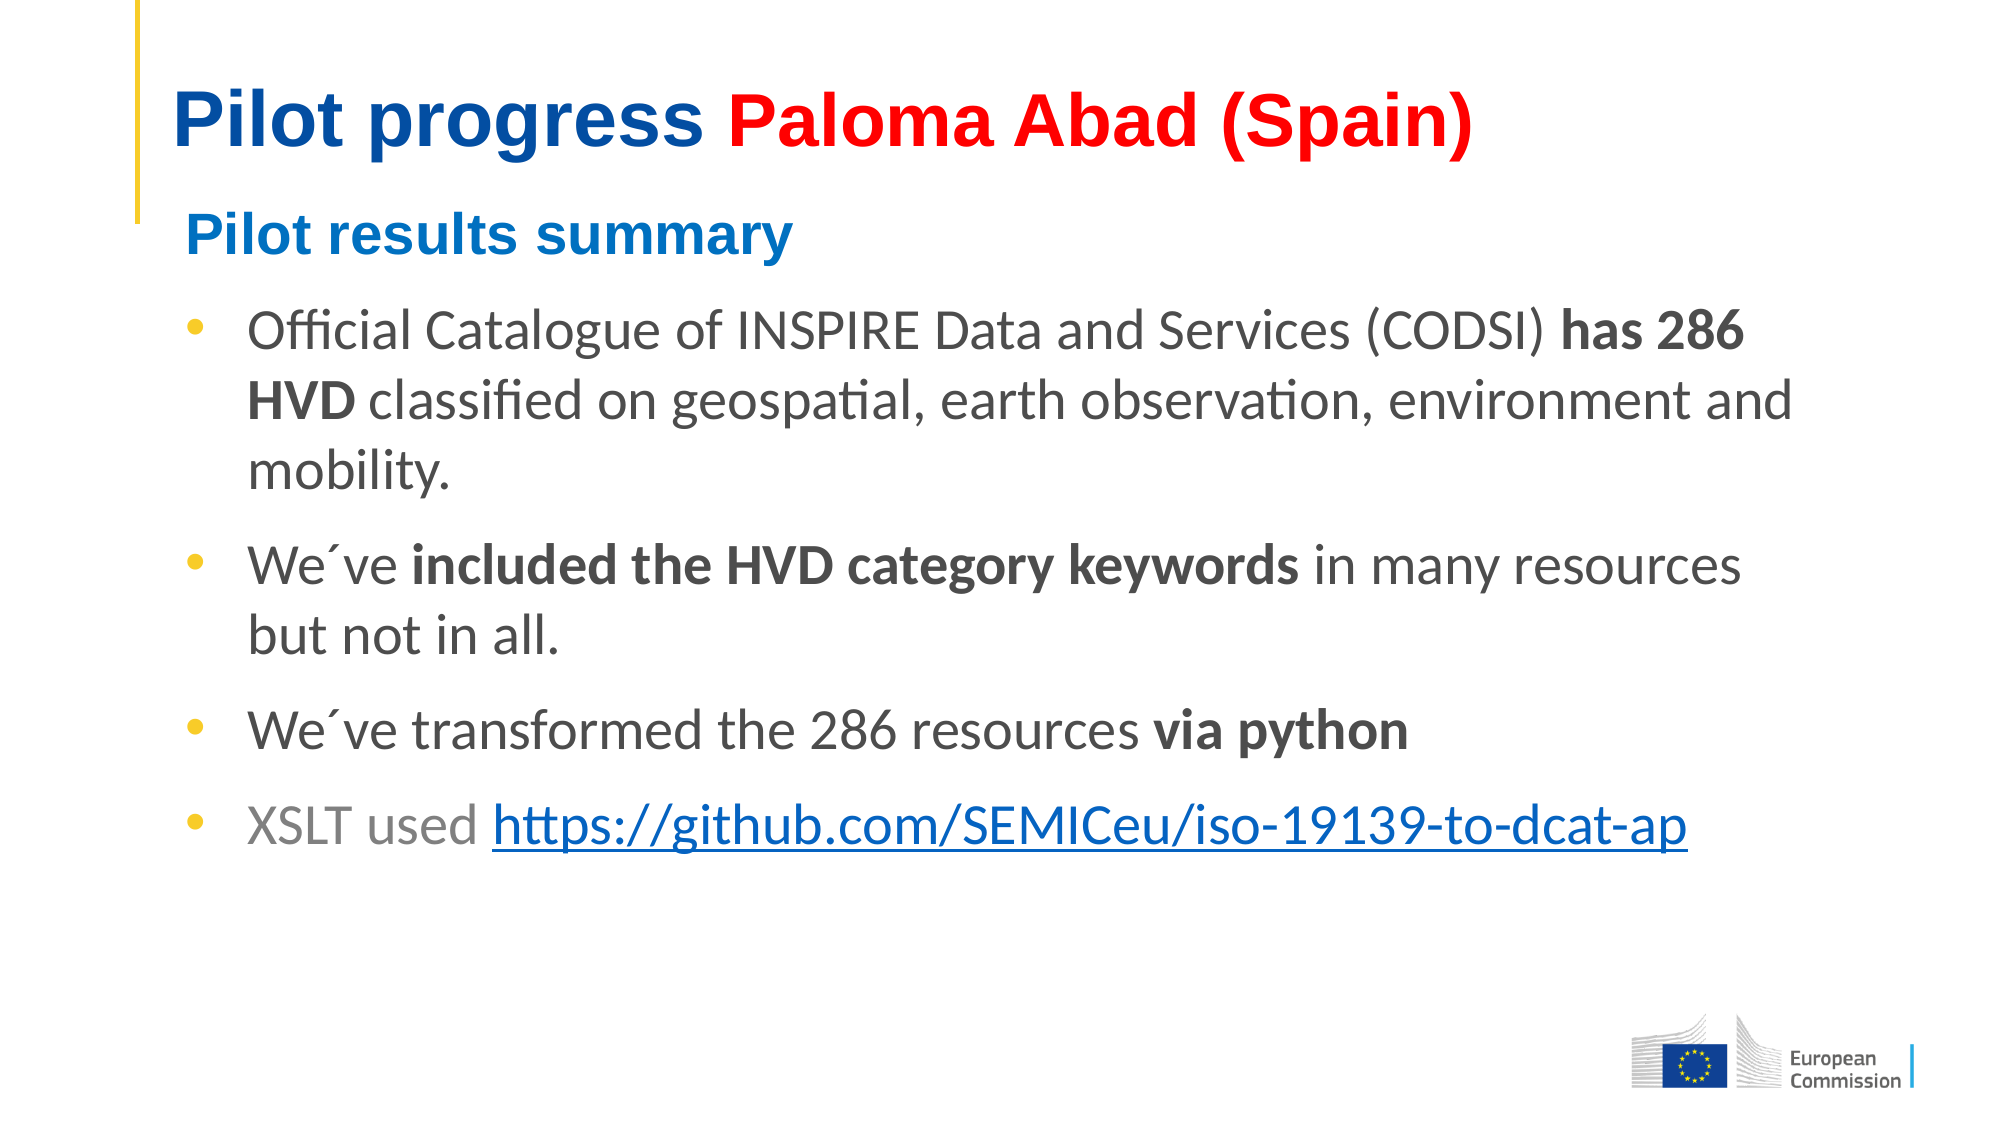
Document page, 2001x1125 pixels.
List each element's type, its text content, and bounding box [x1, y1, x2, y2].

picture [1631, 1013, 1915, 1091]
title Pilot progress Paloma Abad (Spain) [157, 35, 1612, 164]
list Pilot results summary Official Catalogue of INSPIRE Data and Services (CODSI) has 286 HVD classified on geospatial, earth observation, environment and mobility. We´ve included the HVD category keywords in many resources but not in all. We´ve transformed the 286 resources via python XSLT used https://github.com/SEMICeu/iso-19139-to-dcat-ap [157, 188, 1843, 670]
